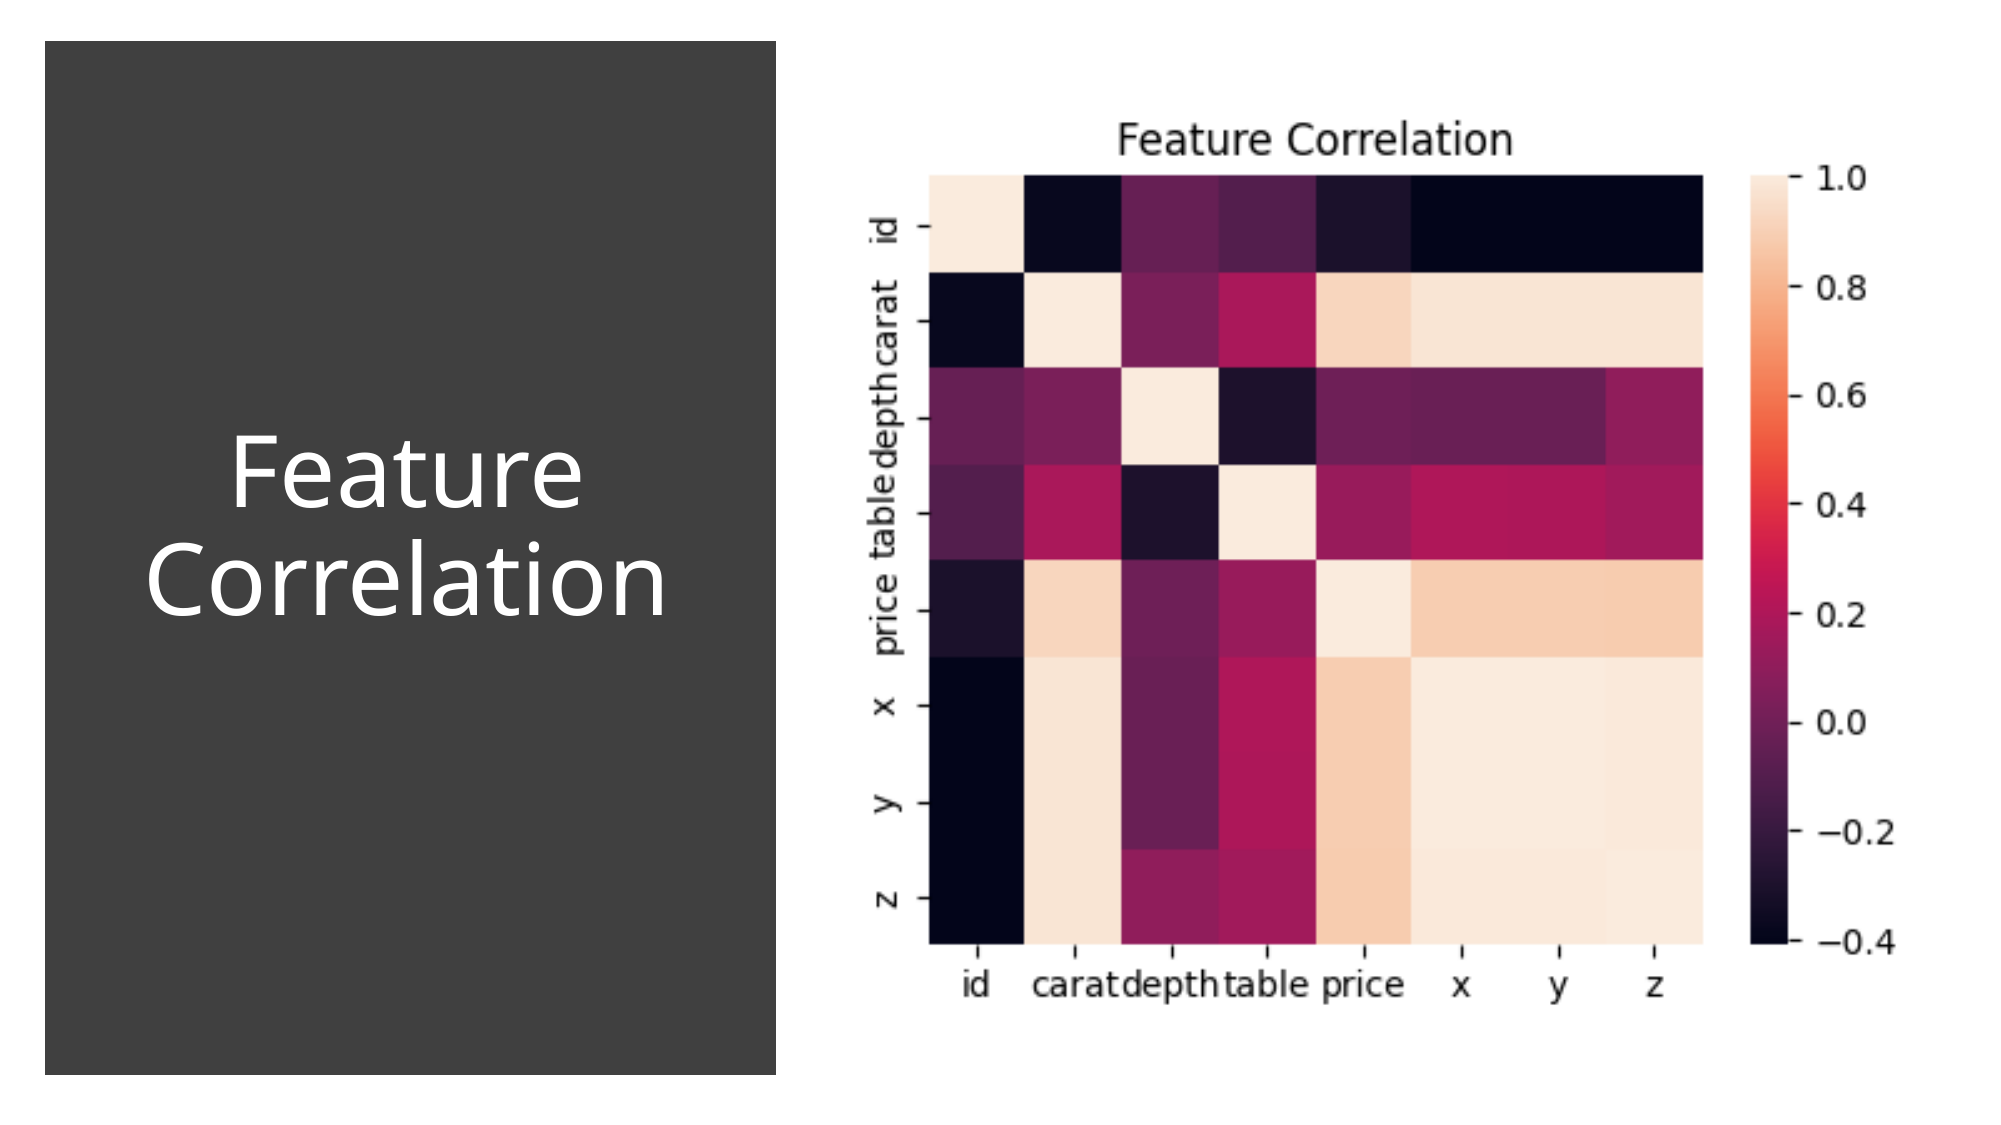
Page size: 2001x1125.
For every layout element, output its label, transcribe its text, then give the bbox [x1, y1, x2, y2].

title Feature Correlation [121, 121, 693, 936]
text_box [54, 50, 767, 1066]
picture [845, 96, 1921, 1030]
